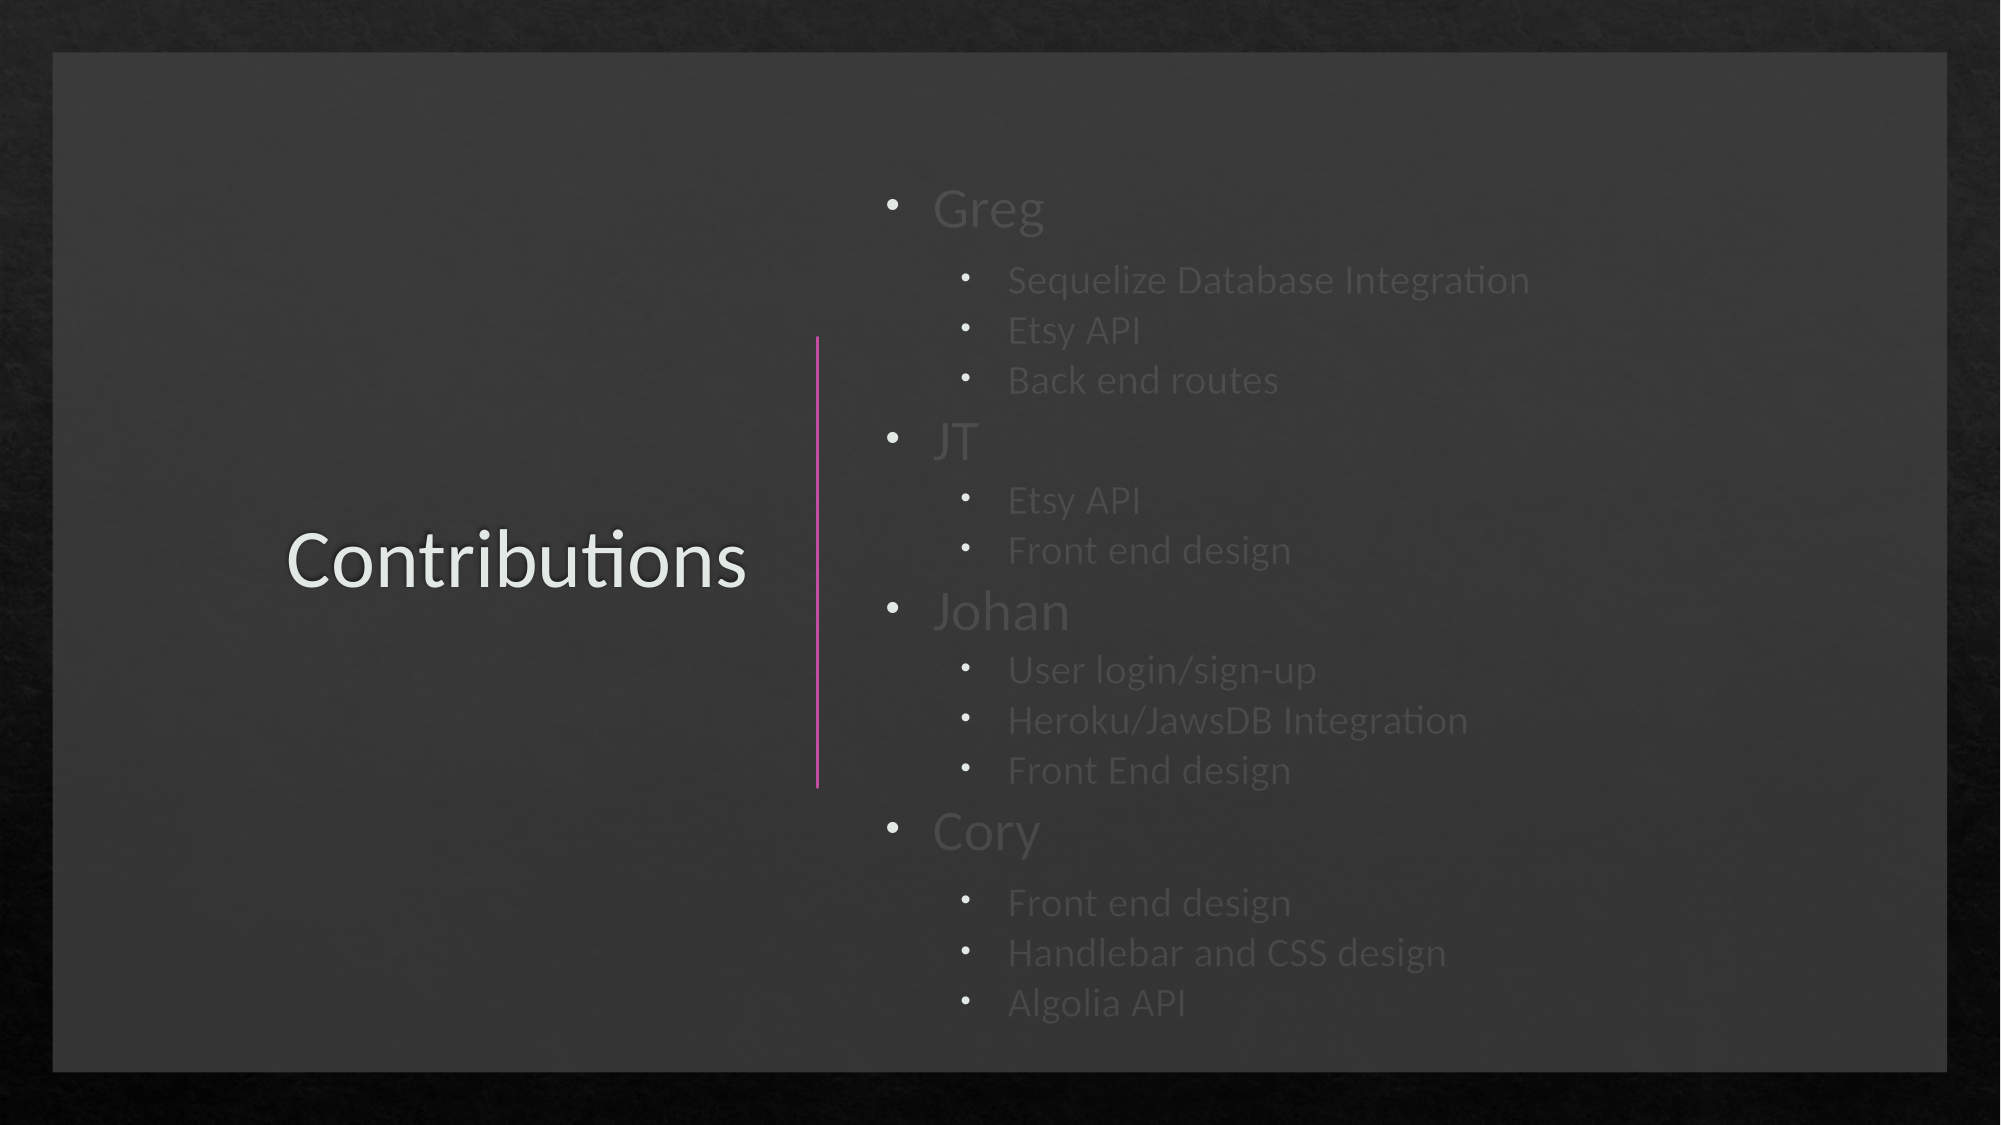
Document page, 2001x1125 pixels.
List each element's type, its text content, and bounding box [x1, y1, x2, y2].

text_box [0, 0, 2000, 1125]
title Contributions [149, 158, 764, 950]
text_box [51, 51, 1948, 1074]
text_box Greg Sequelize Database Integration Etsy API Back end routes JT Etsy API Front end design Johan User login/sign-up Heroku/JawsDB Integration Front End design Cory Front end design Handlebar and CSS design Algolia API [870, 157, 1849, 1037]
